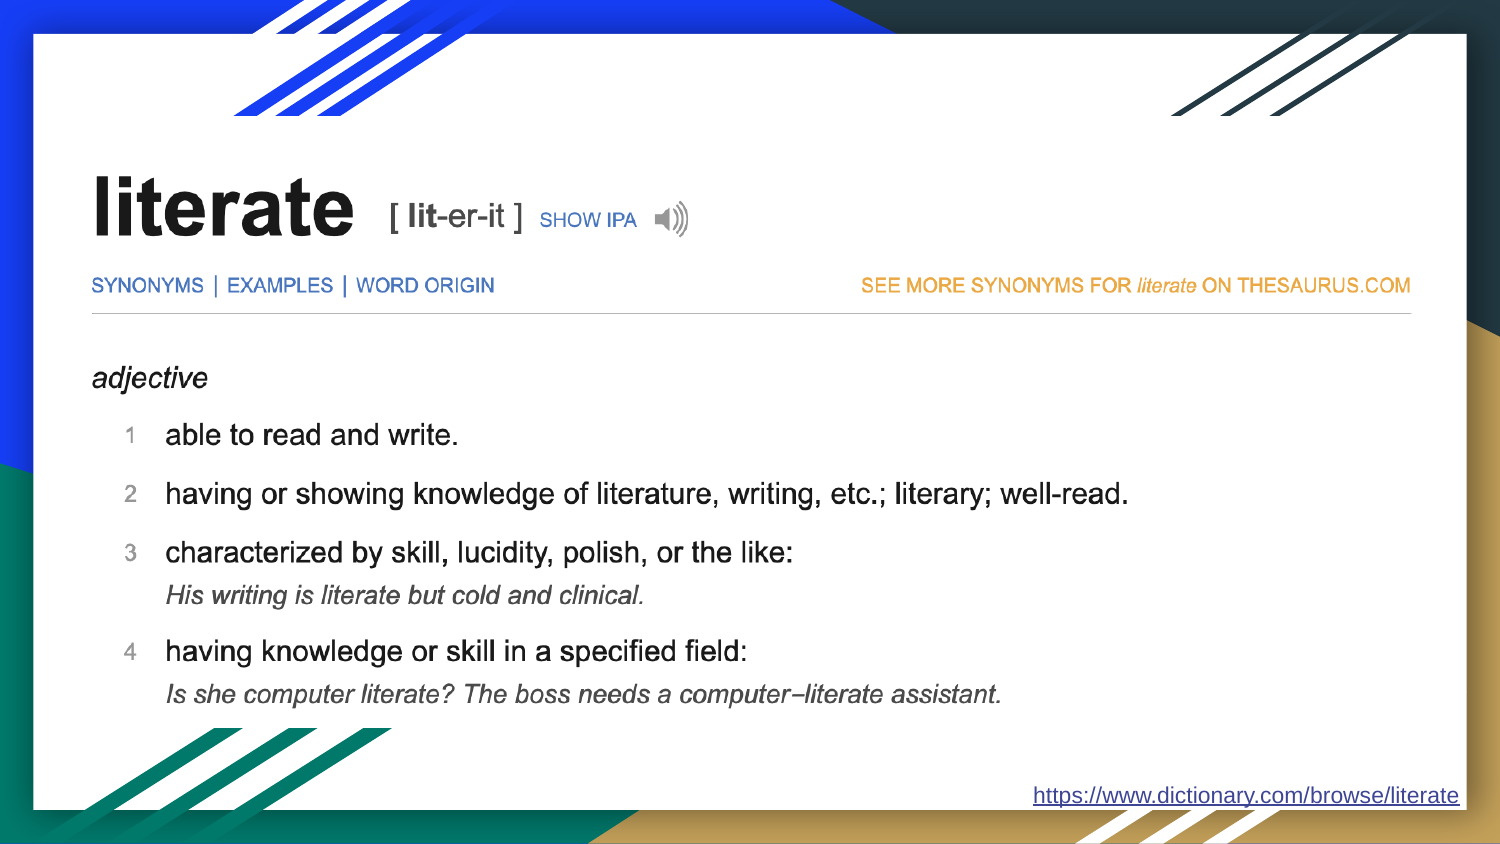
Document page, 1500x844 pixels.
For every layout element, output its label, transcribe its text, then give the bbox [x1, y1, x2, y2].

picture [36, 116, 1466, 728]
text_box https://www.dictionary.com/browse/literate [653, 765, 1475, 800]
